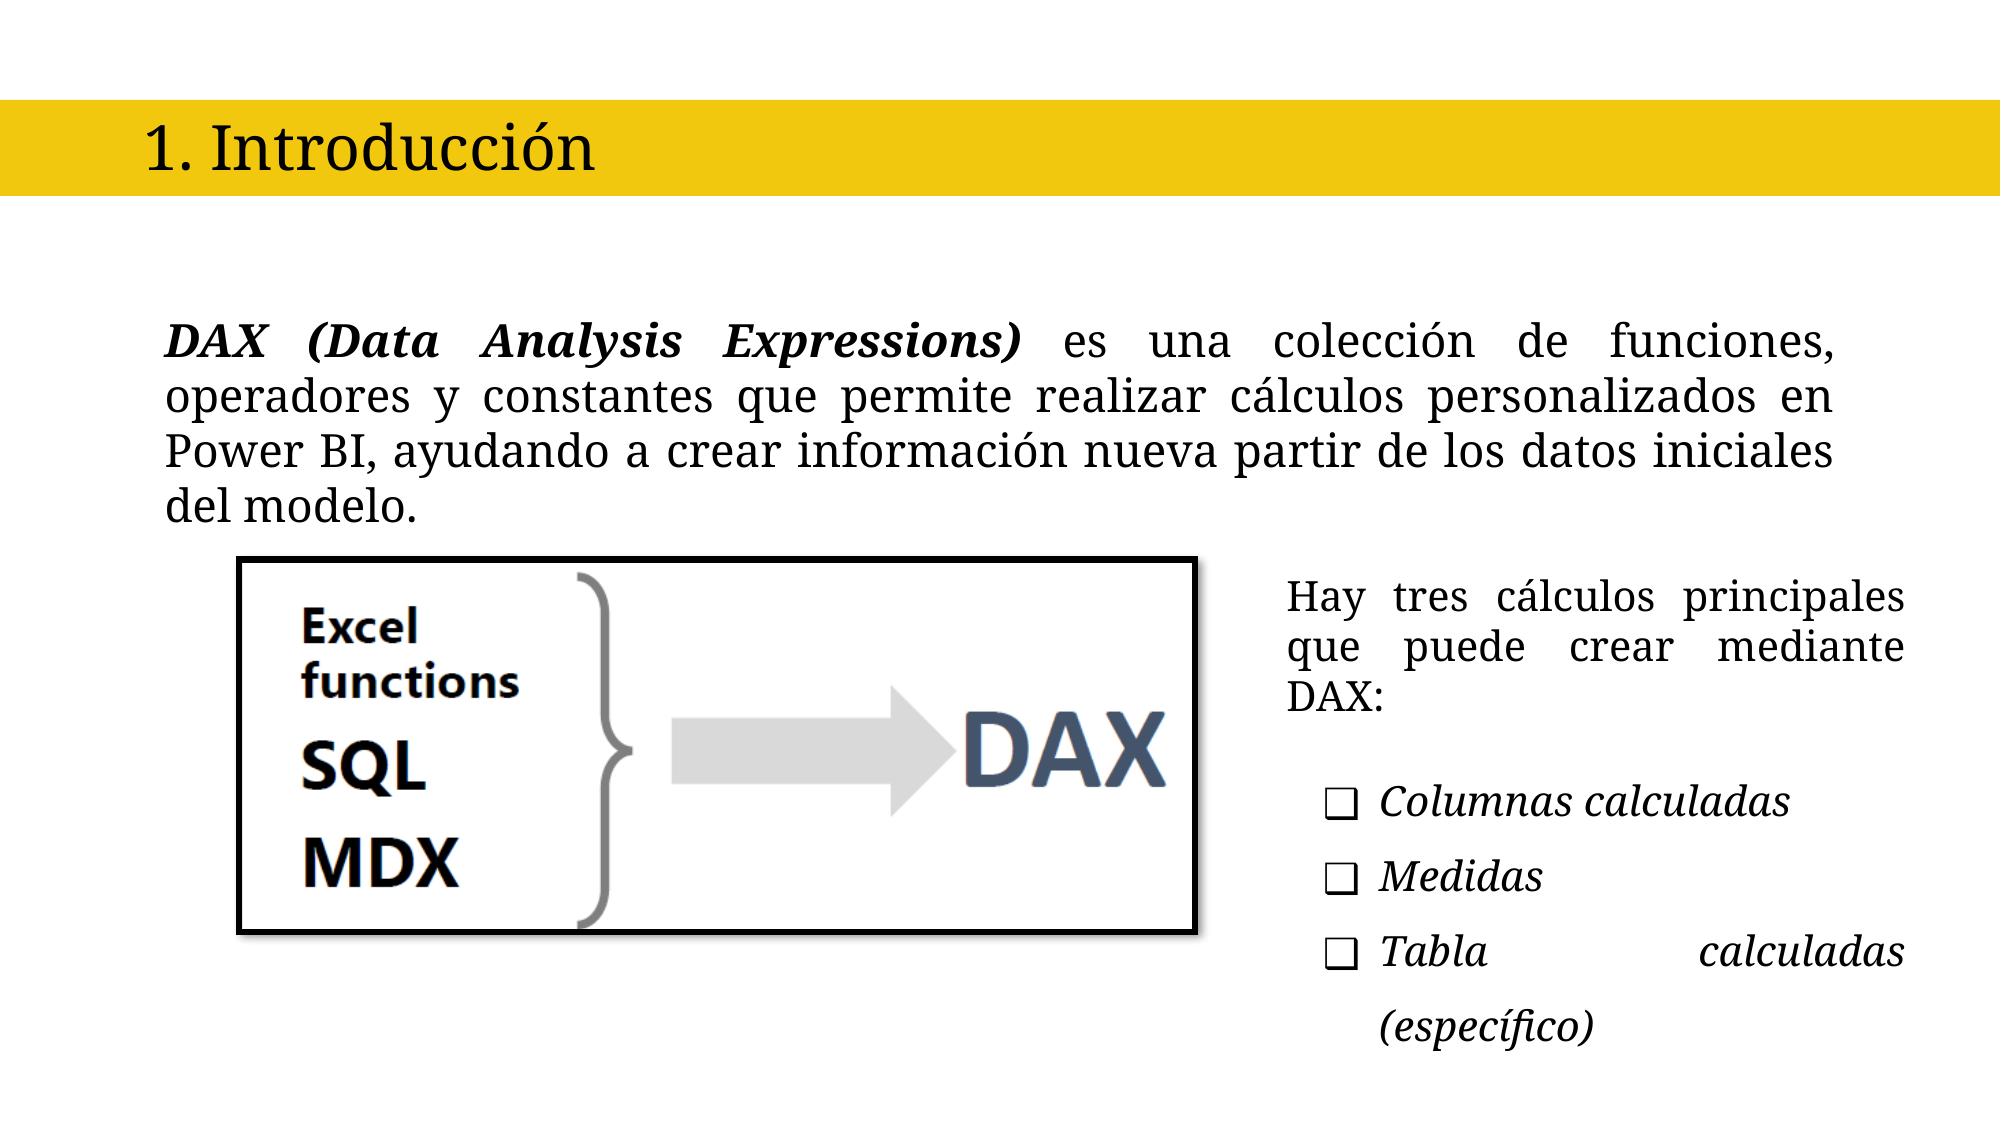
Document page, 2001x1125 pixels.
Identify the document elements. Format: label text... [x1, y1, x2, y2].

text_box [0, 99, 2000, 196]
text_box DAX (Data Analysis Expressions) es una colección de funciones, operadores y constantes que permite realizar cálculos personalizados en Power BI, ayudando a crear información nueva partir de los datos iniciales del modelo. [149, 304, 1851, 590]
picture [242, 562, 1193, 930]
text_box 1. Introducción [128, 99, 1215, 190]
text_box Hay tres cálculos principales que puede crear mediante DAX: Columnas calculadas Medidas Tabla calculadas (específico) [1228, 561, 1921, 1058]
